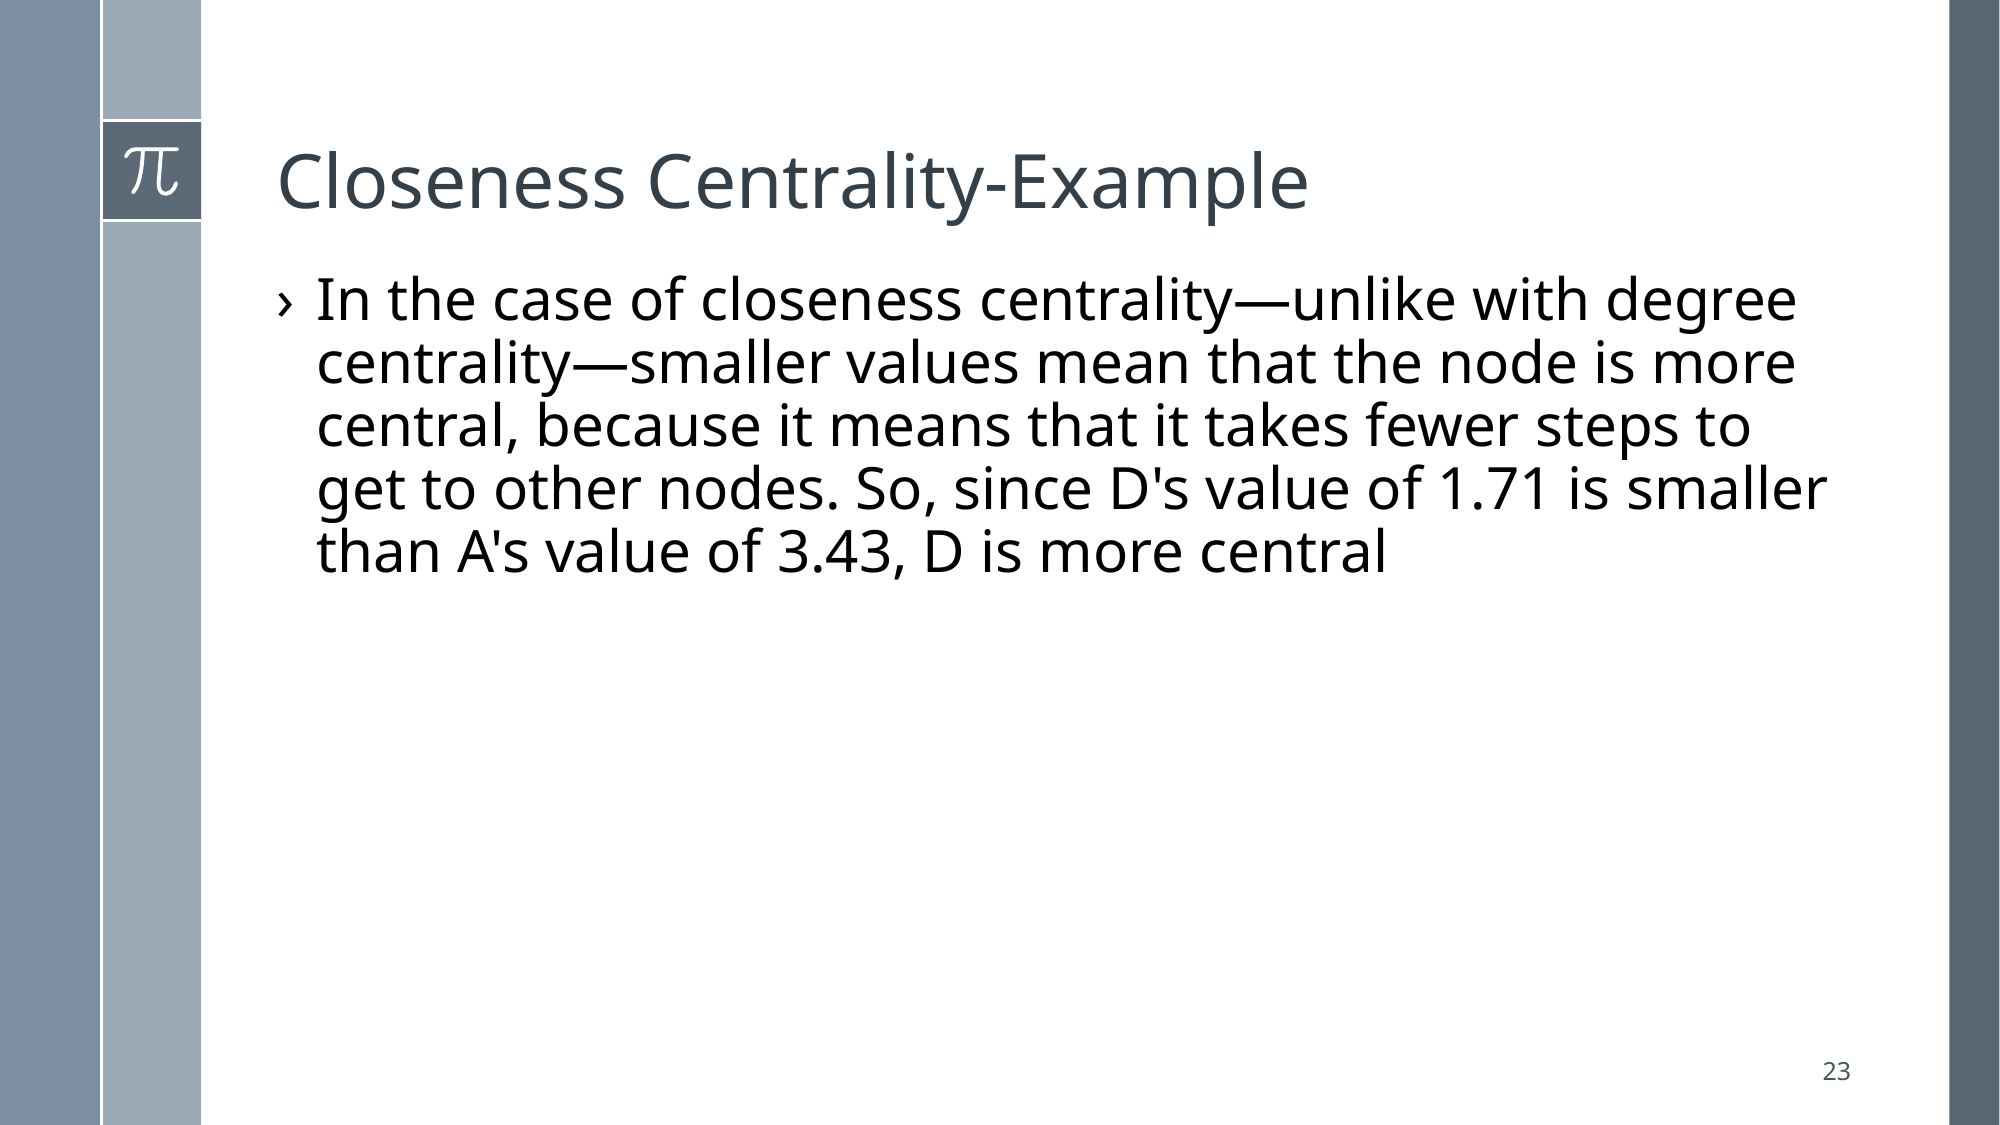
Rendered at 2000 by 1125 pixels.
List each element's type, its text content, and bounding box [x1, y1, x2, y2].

list In the case of closeness centrality—unlike with degree centrality—smaller values mean that the node is more central, because it means that it takes fewer steps to get to other nodes. So, since D's value of 1.71 is smaller than A's value of 3.43, D is more central [261, 262, 1867, 1013]
slide_number 23 [1766, 1042, 1867, 1103]
title Closeness Centrality-Example [261, 29, 1867, 233]
